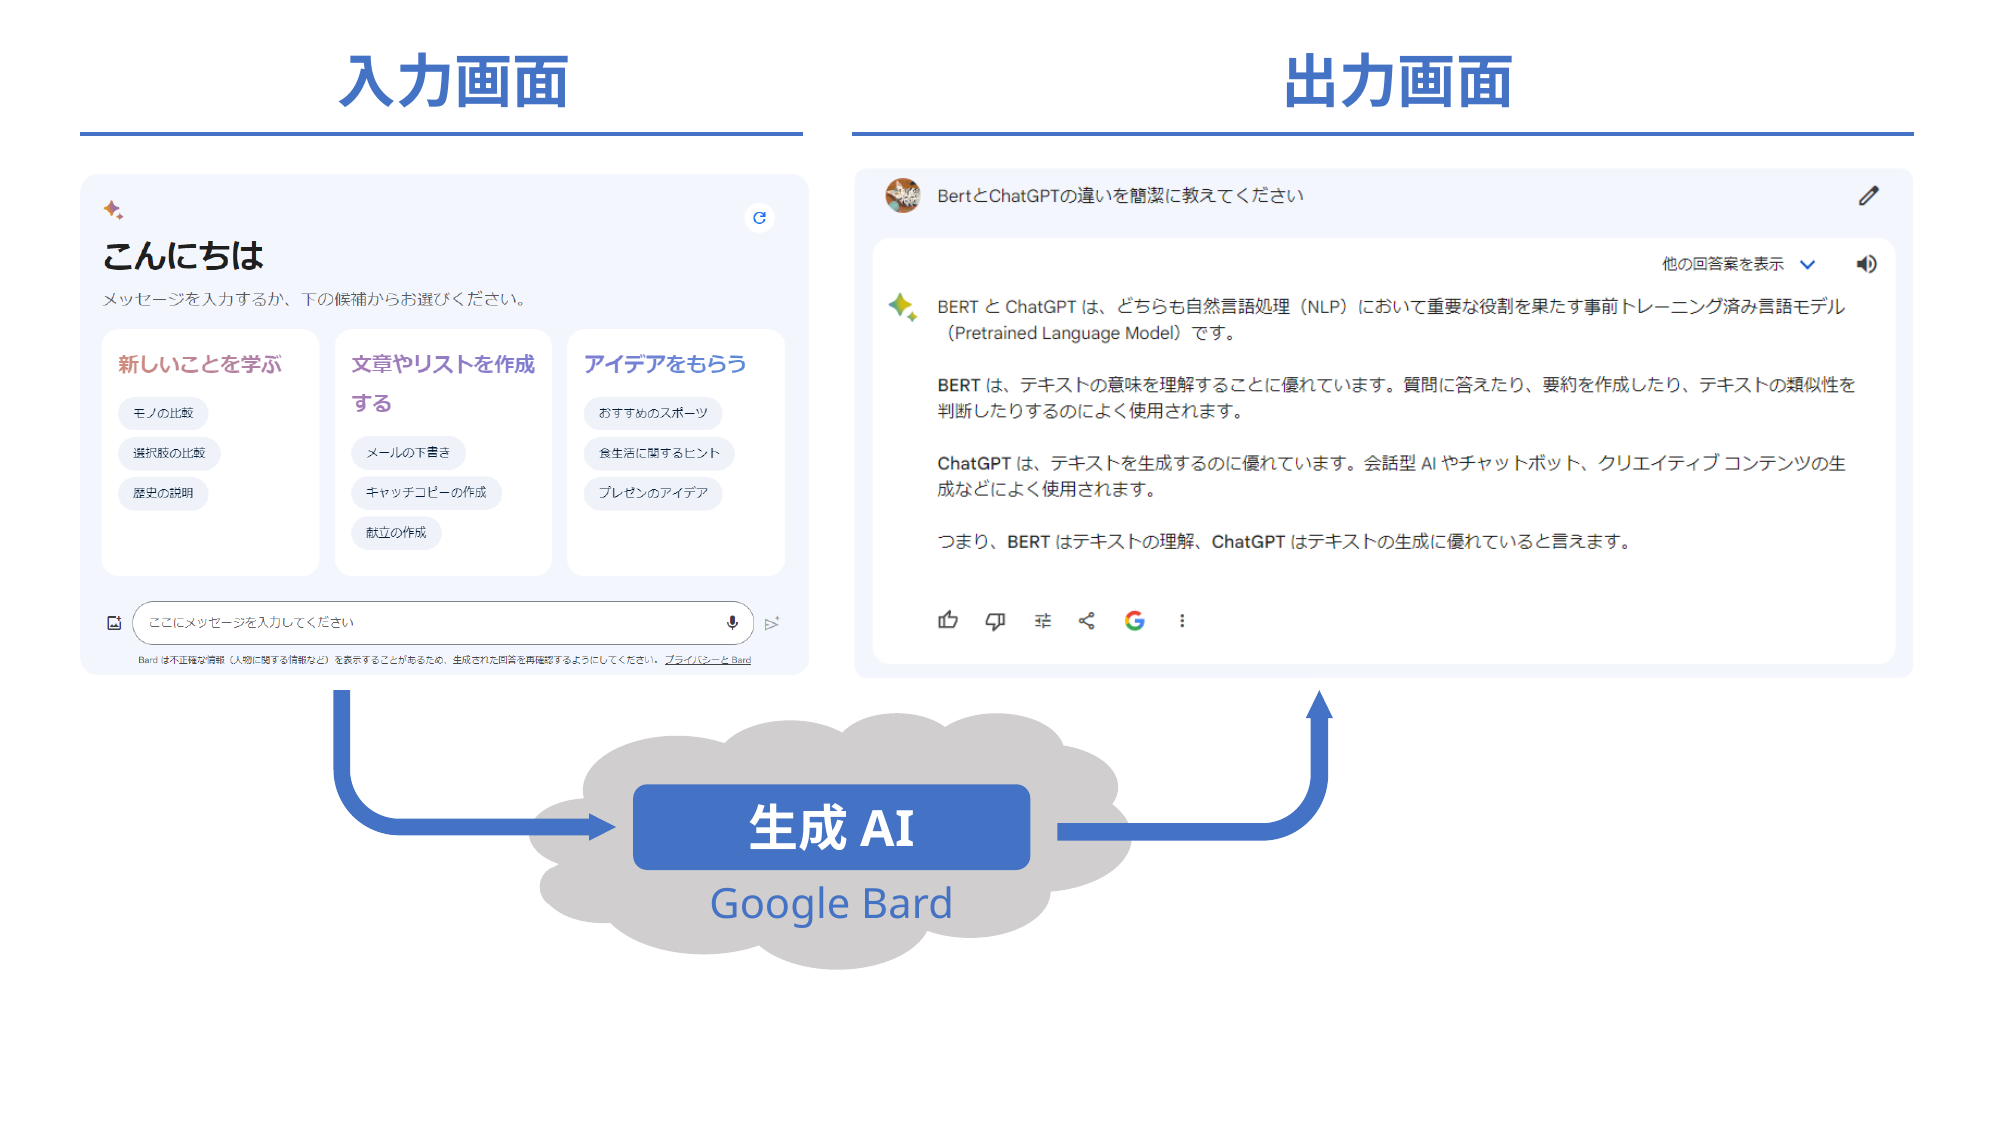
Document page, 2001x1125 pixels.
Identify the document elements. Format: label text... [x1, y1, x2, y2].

text_box [1056, 687, 1335, 842]
text_box Google Bard [633, 869, 1031, 935]
text_box 生成AI [606, 789, 1057, 864]
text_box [854, 168, 1914, 678]
text_box [534, 712, 1130, 822]
text_box [635, 783, 1028, 789]
text_box [937, 935, 1003, 939]
text_box [528, 834, 927, 971]
picture [76, 168, 813, 678]
text_box [634, 864, 1029, 869]
text_box [332, 689, 619, 843]
text_box [1026, 842, 1133, 924]
text_box 出力画面 [933, 36, 1863, 122]
text_box 入力画面 [138, 36, 771, 122]
